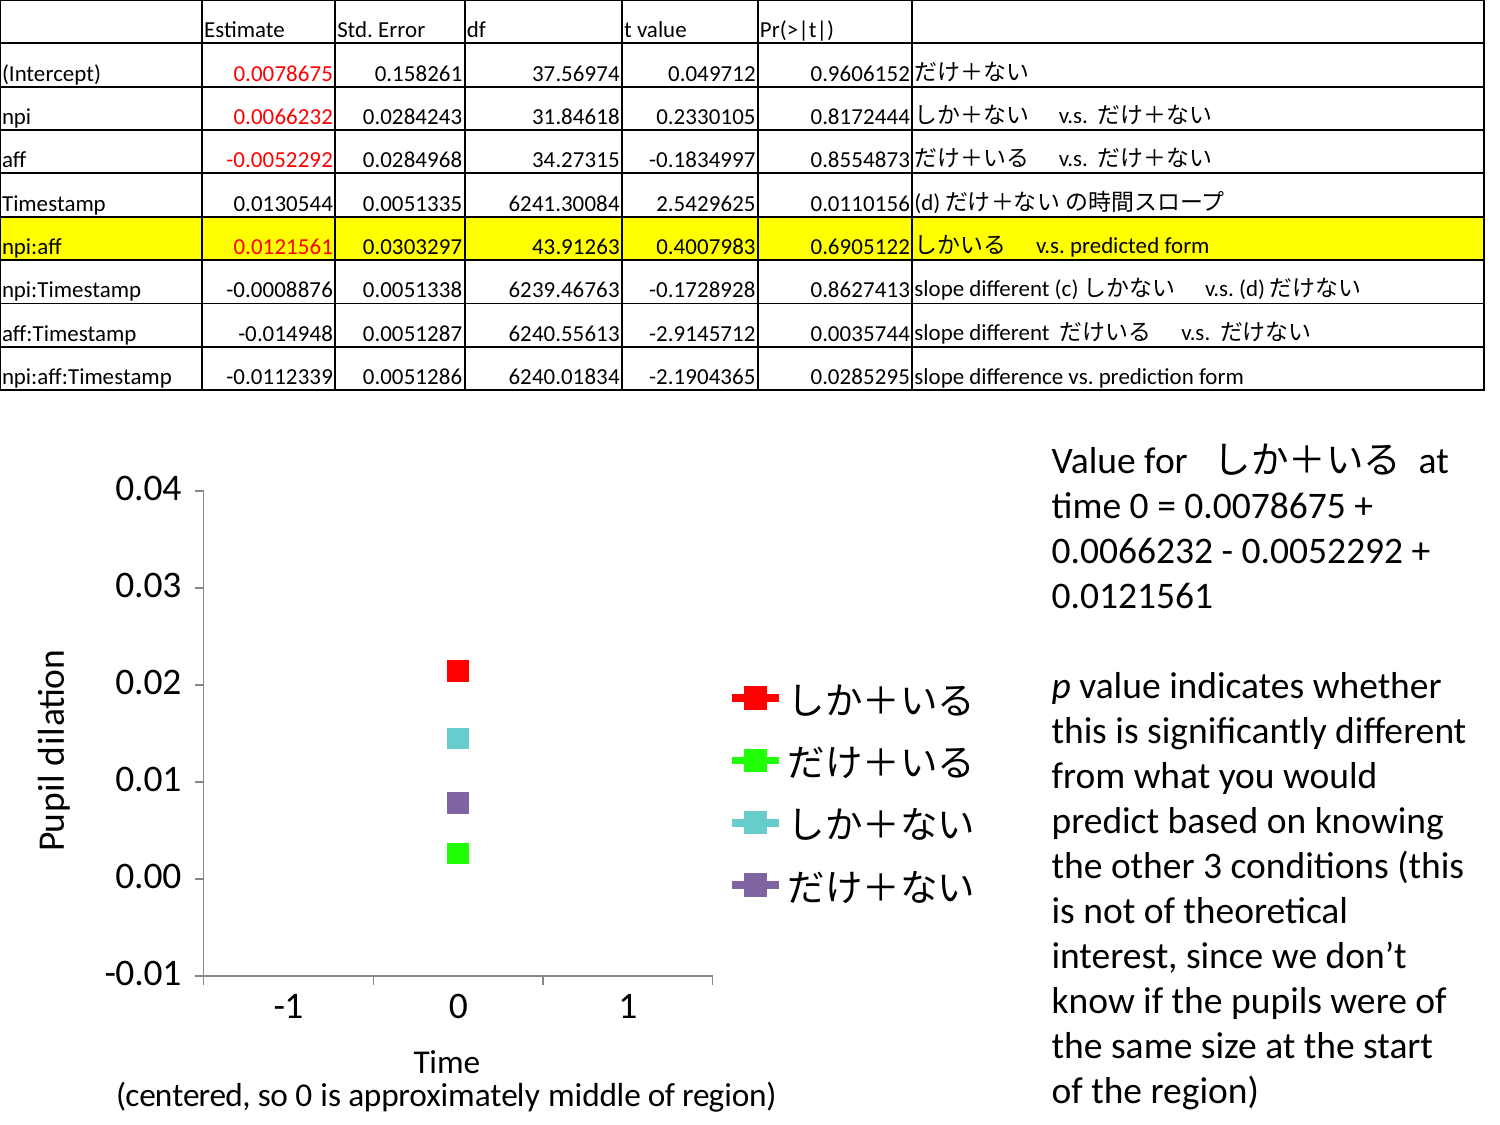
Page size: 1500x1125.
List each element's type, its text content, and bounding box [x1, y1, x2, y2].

table_cell 0.0051287 [336, 304, 464, 346]
table_cell 0.0285295 [759, 348, 911, 389]
table_cell 0.0303297 [336, 218, 464, 259]
table_cell -0.0052292 [203, 131, 334, 172]
table_cell 0.6905122 [759, 218, 911, 259]
table_cell 2.5429625 [623, 174, 757, 216]
table_cell 0.0110156 [759, 174, 911, 216]
table_header Std. Error [336, 1, 464, 42]
table_cell -2.1904365 [623, 348, 757, 389]
table_cell 31.84618 [466, 88, 621, 129]
table_header [913, 1, 1483, 42]
table_cell 0.0035744 [759, 304, 911, 346]
table_header Pr(>|t|) [759, 1, 911, 42]
table_header Estimate [203, 1, 334, 42]
table_cell 0.0051286 [336, 348, 464, 389]
table_cell -2.9145712 [623, 304, 757, 346]
table_cell aff:Timestamp [1, 304, 201, 346]
table_header [1, 1, 201, 42]
table_cell 0.4007983 [623, 218, 757, 259]
table_cell 6241.30084 [466, 174, 621, 216]
table_cell 34.27315 [466, 131, 621, 172]
table_cell Timestamp [1, 174, 201, 216]
table_cell 43.91263 [466, 218, 621, 259]
table_cell 0.0051335 [336, 174, 464, 216]
table_cell -0.014948 [203, 304, 334, 346]
table_cell (d)だけ＋ない の時間スロープ [913, 174, 1483, 216]
table_cell 0.2330105 [623, 88, 757, 129]
table_cell 0.0051338 [336, 261, 464, 303]
table_cell 0.9606152 [759, 44, 911, 86]
table_header t value [623, 1, 757, 42]
table_cell 37.56974 [466, 44, 621, 86]
table_cell 6240.01834 [466, 348, 621, 389]
table_cell 0.0121561 [203, 218, 334, 259]
table_cell しか＋ない v.s. だけ＋ない [913, 88, 1483, 129]
table_cell しかいる v.s. predicted form [913, 218, 1483, 259]
table_cell 0.8627413 [759, 261, 911, 303]
table_cell npi:aff [1, 218, 201, 259]
table_cell だけ＋ない [913, 44, 1483, 86]
table_cell だけ＋いる v.s. だけ＋ない [913, 131, 1483, 172]
table_cell -0.0008876 [203, 261, 334, 303]
chart [0, 458, 1001, 1125]
table_cell -0.1834997 [623, 131, 757, 172]
table_header df [466, 1, 621, 42]
table_cell (Intercept) [1, 44, 201, 86]
table_cell aff [1, 131, 201, 172]
table_cell npi:aff:Timestamp [1, 348, 201, 389]
table_cell slope different だけいる v.s. だけない [913, 304, 1483, 346]
table_cell npi:Timestamp [1, 261, 201, 303]
table_cell 0.8554873 [759, 131, 911, 172]
table_cell 0.0078675 [203, 44, 334, 86]
table_cell 6239.46763 [466, 261, 621, 303]
table_cell -0.0112339 [203, 348, 334, 389]
table_cell 0.049712 [623, 44, 757, 86]
table_cell -0.1728928 [623, 261, 757, 303]
table_cell 6240.55613 [466, 304, 621, 346]
table_cell slope different (c)しかない v.s. (d)だけない [913, 261, 1483, 303]
table_cell npi [1, 88, 201, 129]
table_cell 0.0284243 [336, 88, 464, 129]
table_cell 0.158261 [336, 44, 464, 86]
text_box Value for しか＋いる at time 0 = 0.0078675 + 0.0066232 - 0.0052292 + 0.0121561 p value indicates whether this is significantly different from what you would predict based on knowing the other 3 conditions (this is not of theoretical interest, since we don’t know if the pupils were of the same size at the start of the region) [1036, 428, 1485, 1118]
table_cell 0.0066232 [203, 88, 334, 129]
table_cell 0.8172444 [759, 88, 911, 129]
table_cell 0.0284968 [336, 131, 464, 172]
table_cell slope difference vs. prediction form [913, 348, 1483, 389]
table_cell 0.0130544 [203, 174, 334, 216]
